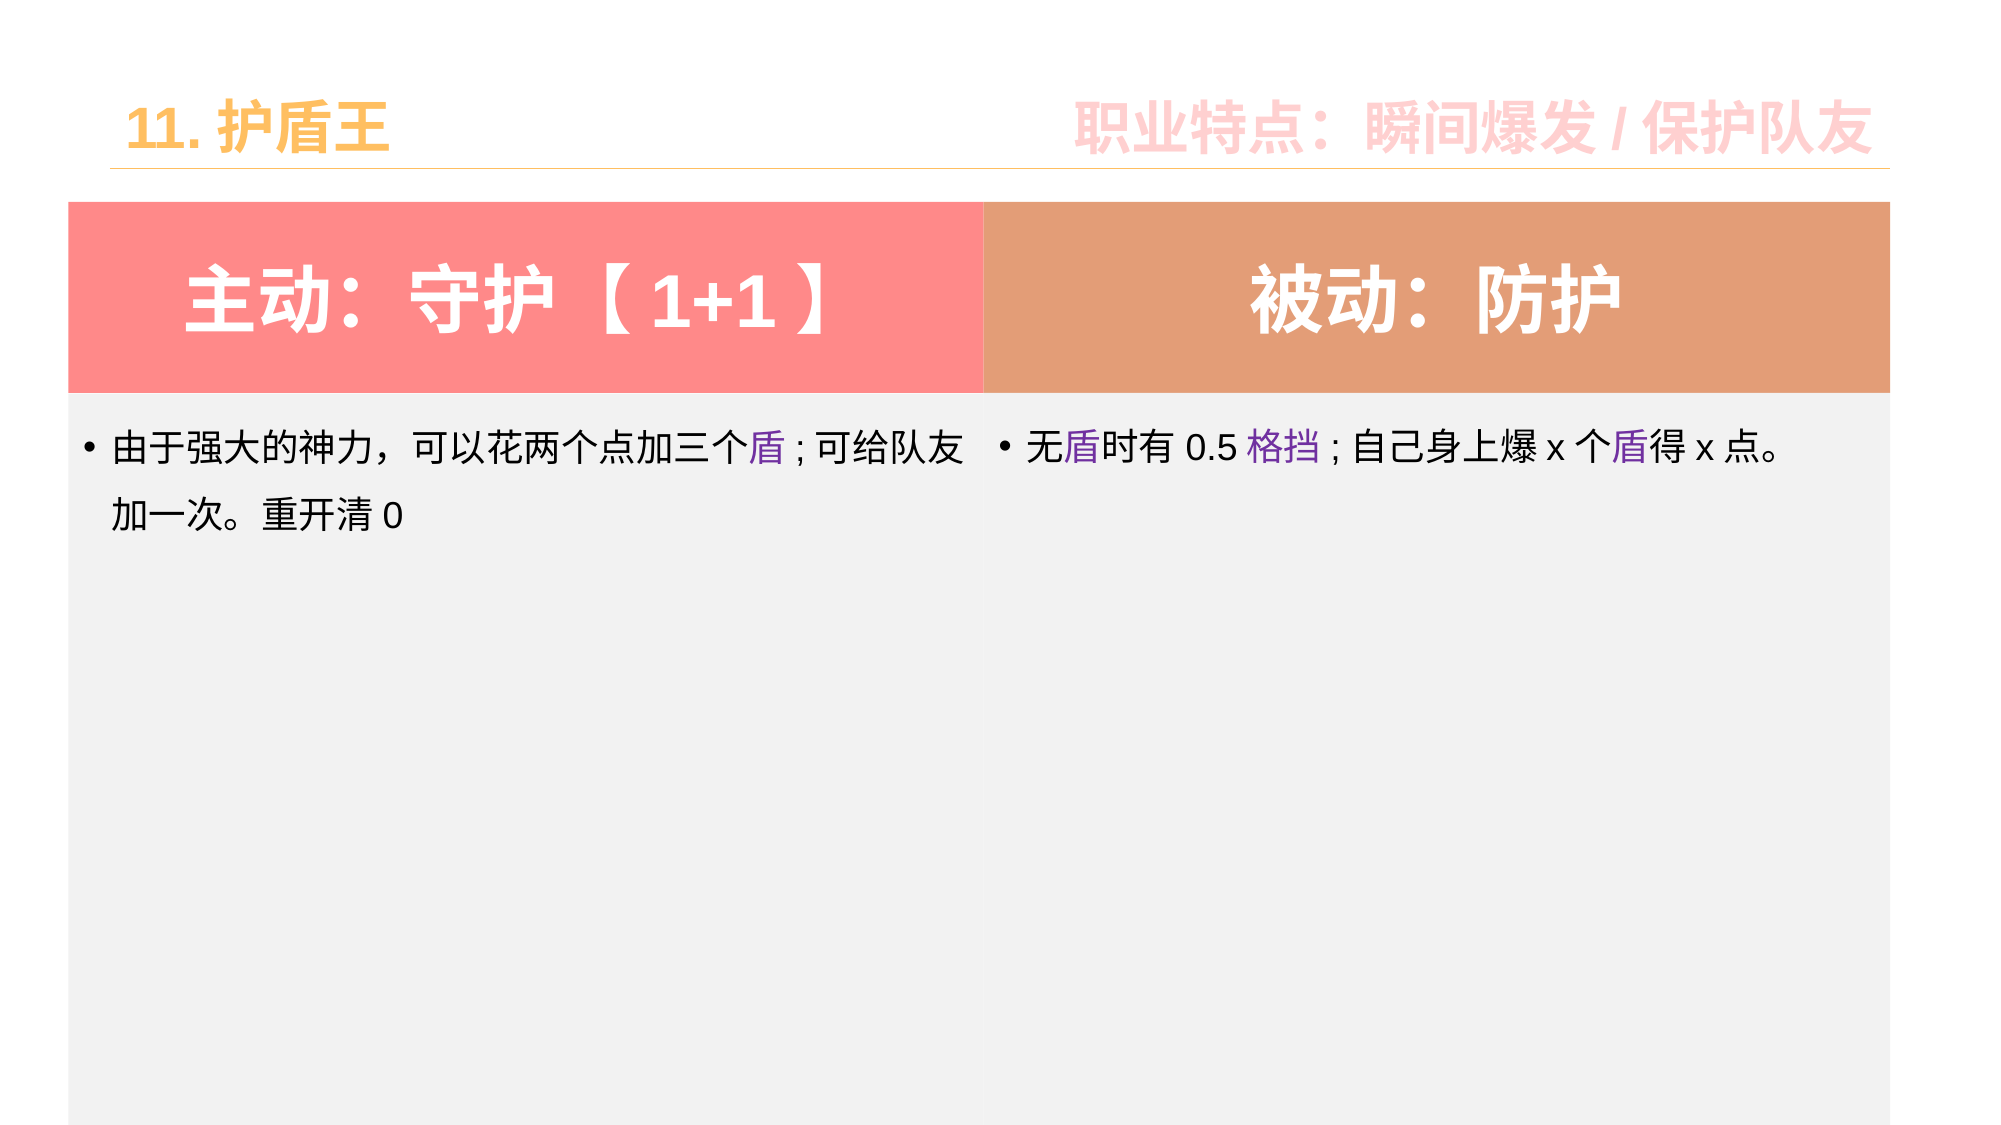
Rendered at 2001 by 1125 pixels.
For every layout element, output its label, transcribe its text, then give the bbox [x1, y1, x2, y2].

title 11.护盾王 [109, 0, 1890, 169]
text_box 无盾时有0.5格挡;自己身上爆x个盾得x点。 [983, 392, 1891, 1125]
text_box 职业特点：瞬间爆发/保护队友 [973, 84, 1890, 170]
text_box 由于强大的神力，可以花两个点加三个盾;可给队友加一次。重开清0 [67, 393, 983, 1125]
text_box 被动：防护 [983, 201, 1891, 392]
text_box 主动：守护【1+1】 [67, 201, 983, 393]
